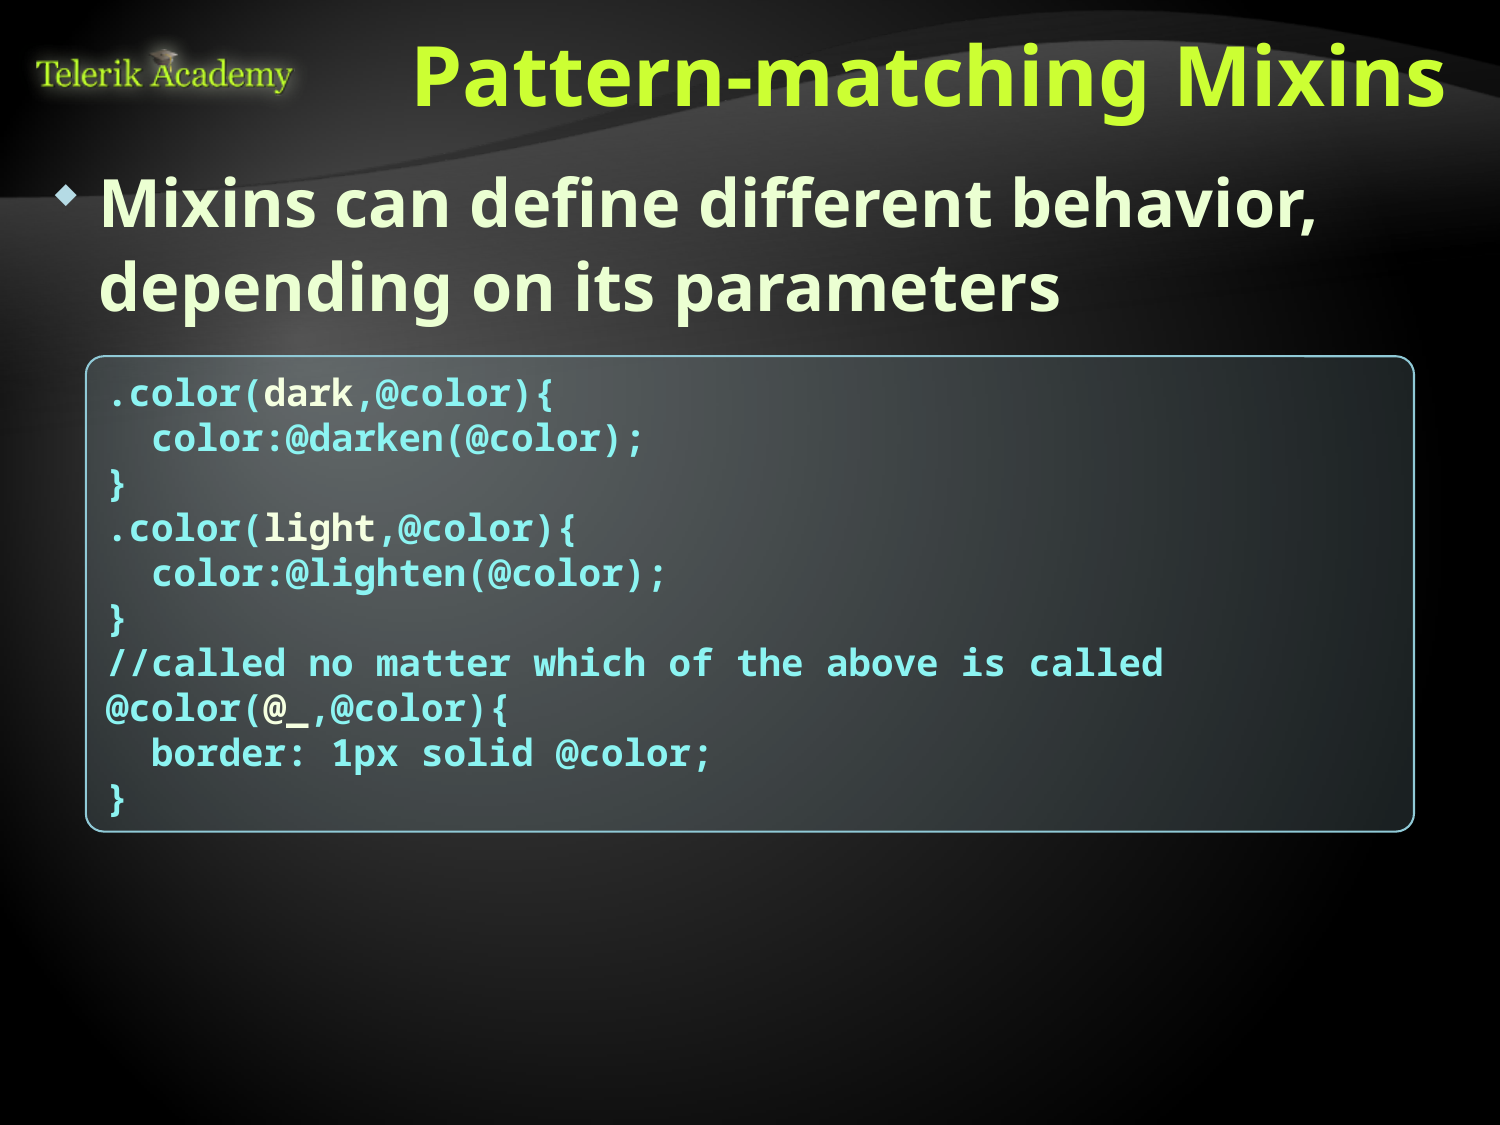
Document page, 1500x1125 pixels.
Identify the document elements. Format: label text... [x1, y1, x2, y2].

text_box .color(dark,@color){ color:@darken(@color); } .color(light,@color){ color:@lighten(@color); } //called no matter which of the above is called @color(@_,@color){ border: 1px solid @color; } [85, 356, 1415, 832]
list Mixins can define different behavior, depending on its parameters [37, 149, 1463, 1100]
title Pattern-matching Mixins [300, 12, 1463, 149]
picture [0, 0, 1500, 1125]
